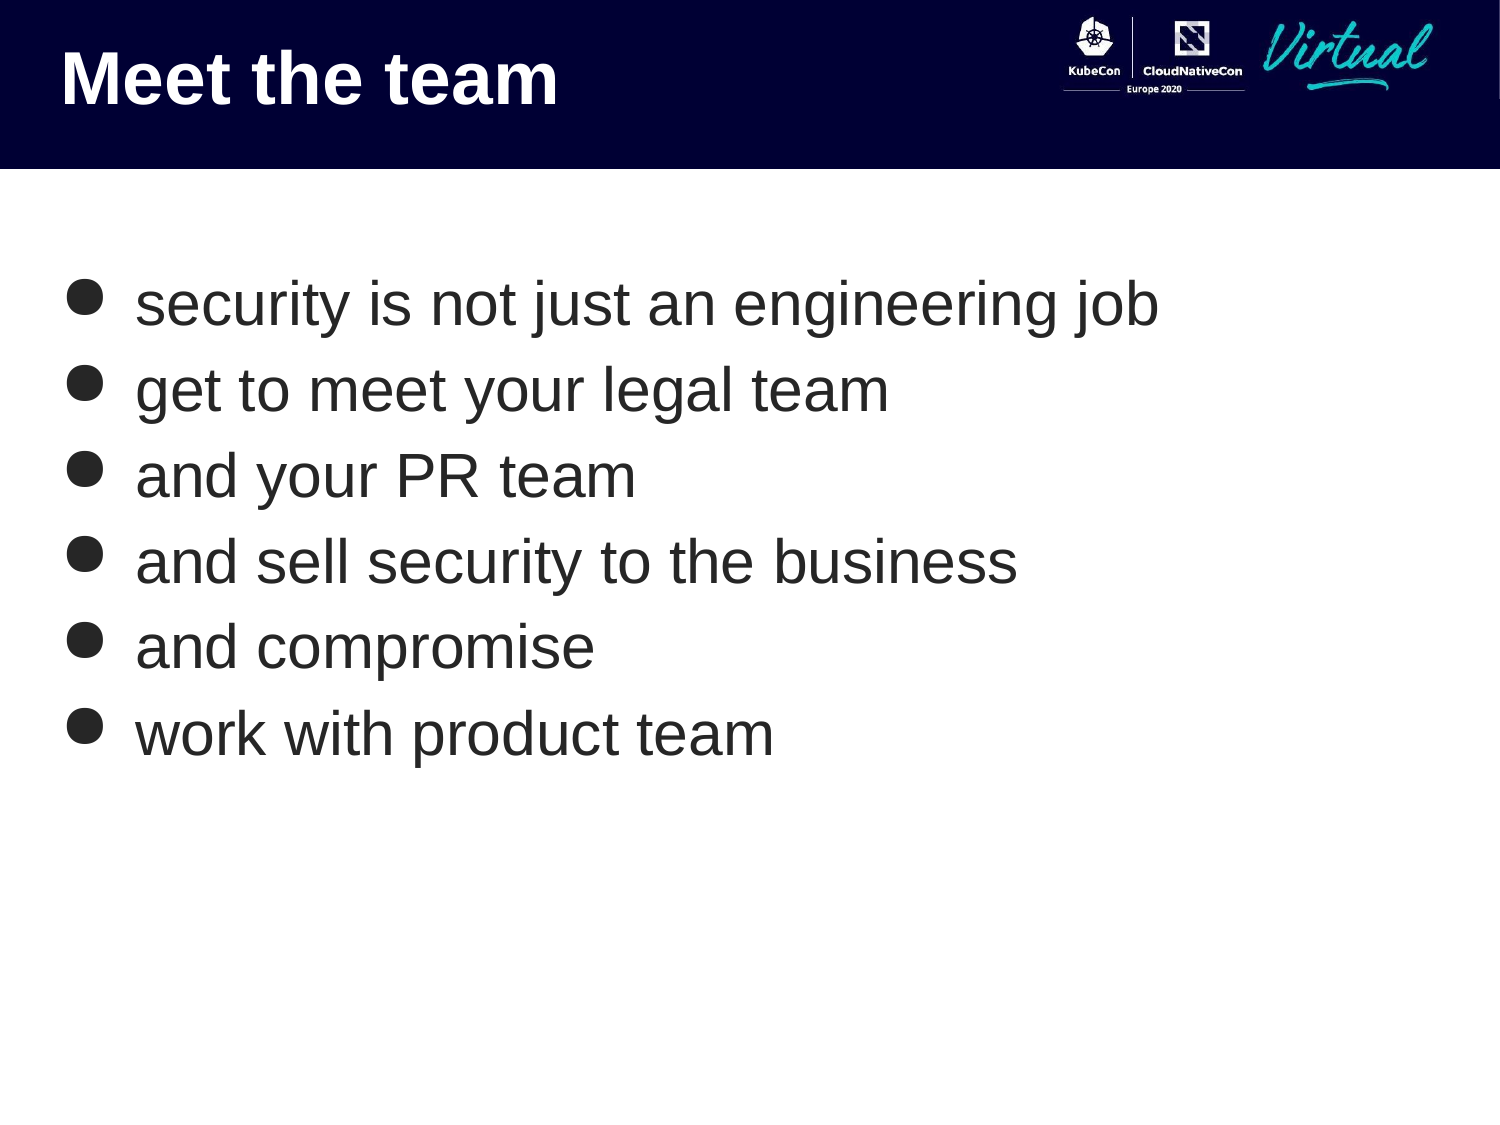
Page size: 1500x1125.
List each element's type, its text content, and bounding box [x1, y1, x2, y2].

title Meet the team [58, 27, 563, 218]
text_box security is not just an engineering job get to meet your legal team and your PR team and sell security to the business and compromise work with product team [58, 250, 1166, 768]
picture [0, 0, 1500, 99]
